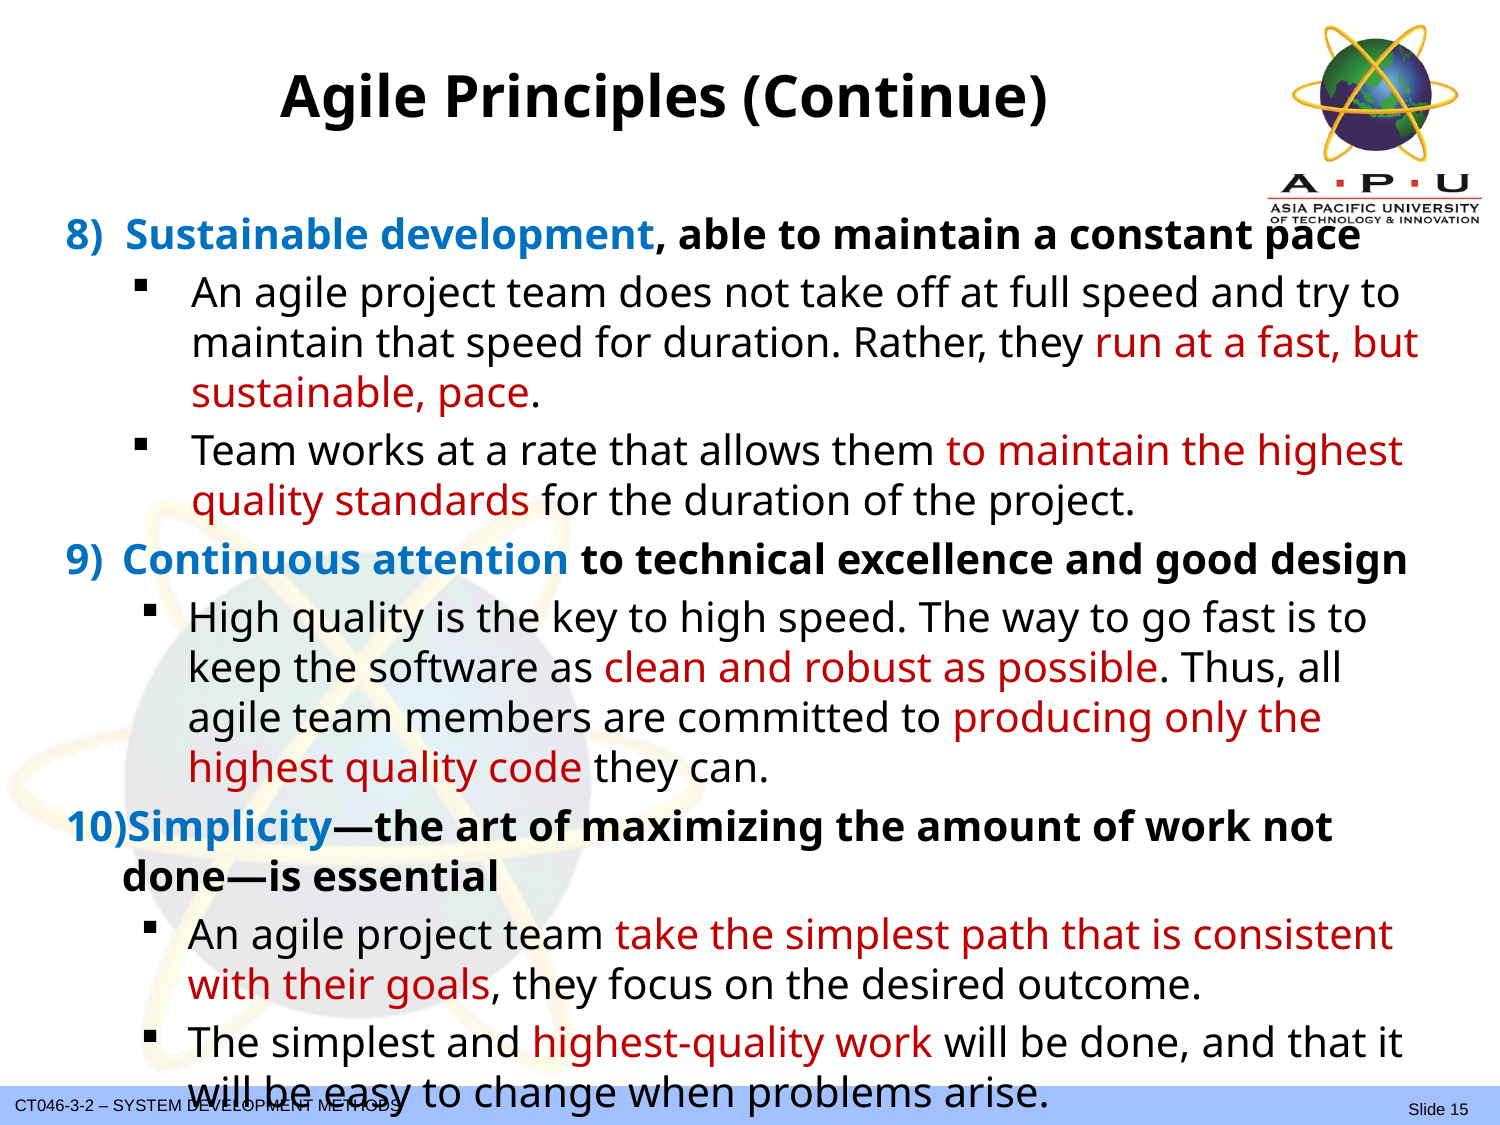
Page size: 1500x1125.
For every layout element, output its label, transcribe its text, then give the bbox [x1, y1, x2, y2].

list Sustainable development, able to maintain a constant pace An agile project team does not take off at full speed and try to maintain that speed for duration. Rather, they run at a fast, but sustainable, pace. Team works at a rate that allows them to maintain the highest quality standards for the duration of the project. Continuous attention to technical excellence and good design High quality is the key to high speed. The way to go fast is to keep the software as clean and robust as possible. Thus, all agile team members are committed to producing only the highest quality code they can. Simplicity—the art of maximizing the amount of work not done—is essential An agile project team take the simplest path that is consistent with their goals, they focus on the desired outcome. The simplest and highest-quality work will be done, and that it will be easy to change when problems arise. [50, 199, 1450, 1083]
title Agile Principles (Continue) [86, 0, 1243, 188]
picture [1251, 0, 1500, 249]
